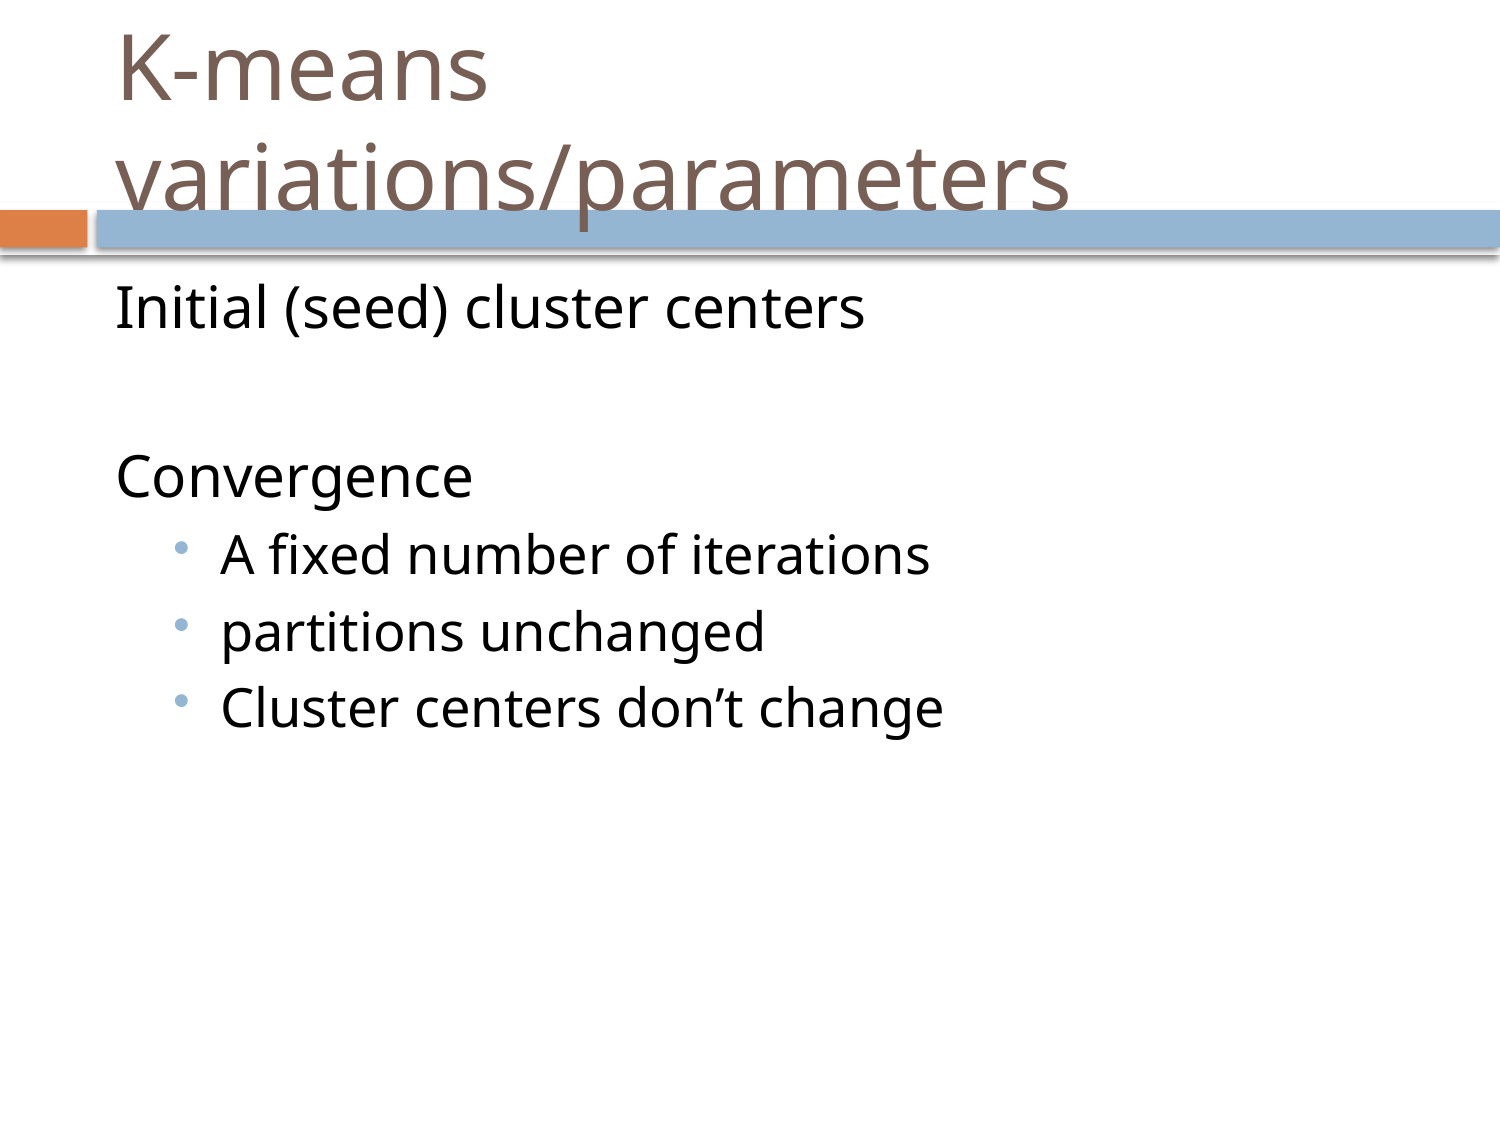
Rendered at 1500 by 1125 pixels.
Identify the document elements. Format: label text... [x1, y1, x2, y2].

title K-means variations/parameters [100, 37, 1438, 200]
list Initial (seed) cluster centers Convergence A fixed number of iterations partitions unchanged Cluster centers don’t change [100, 262, 1438, 1005]
